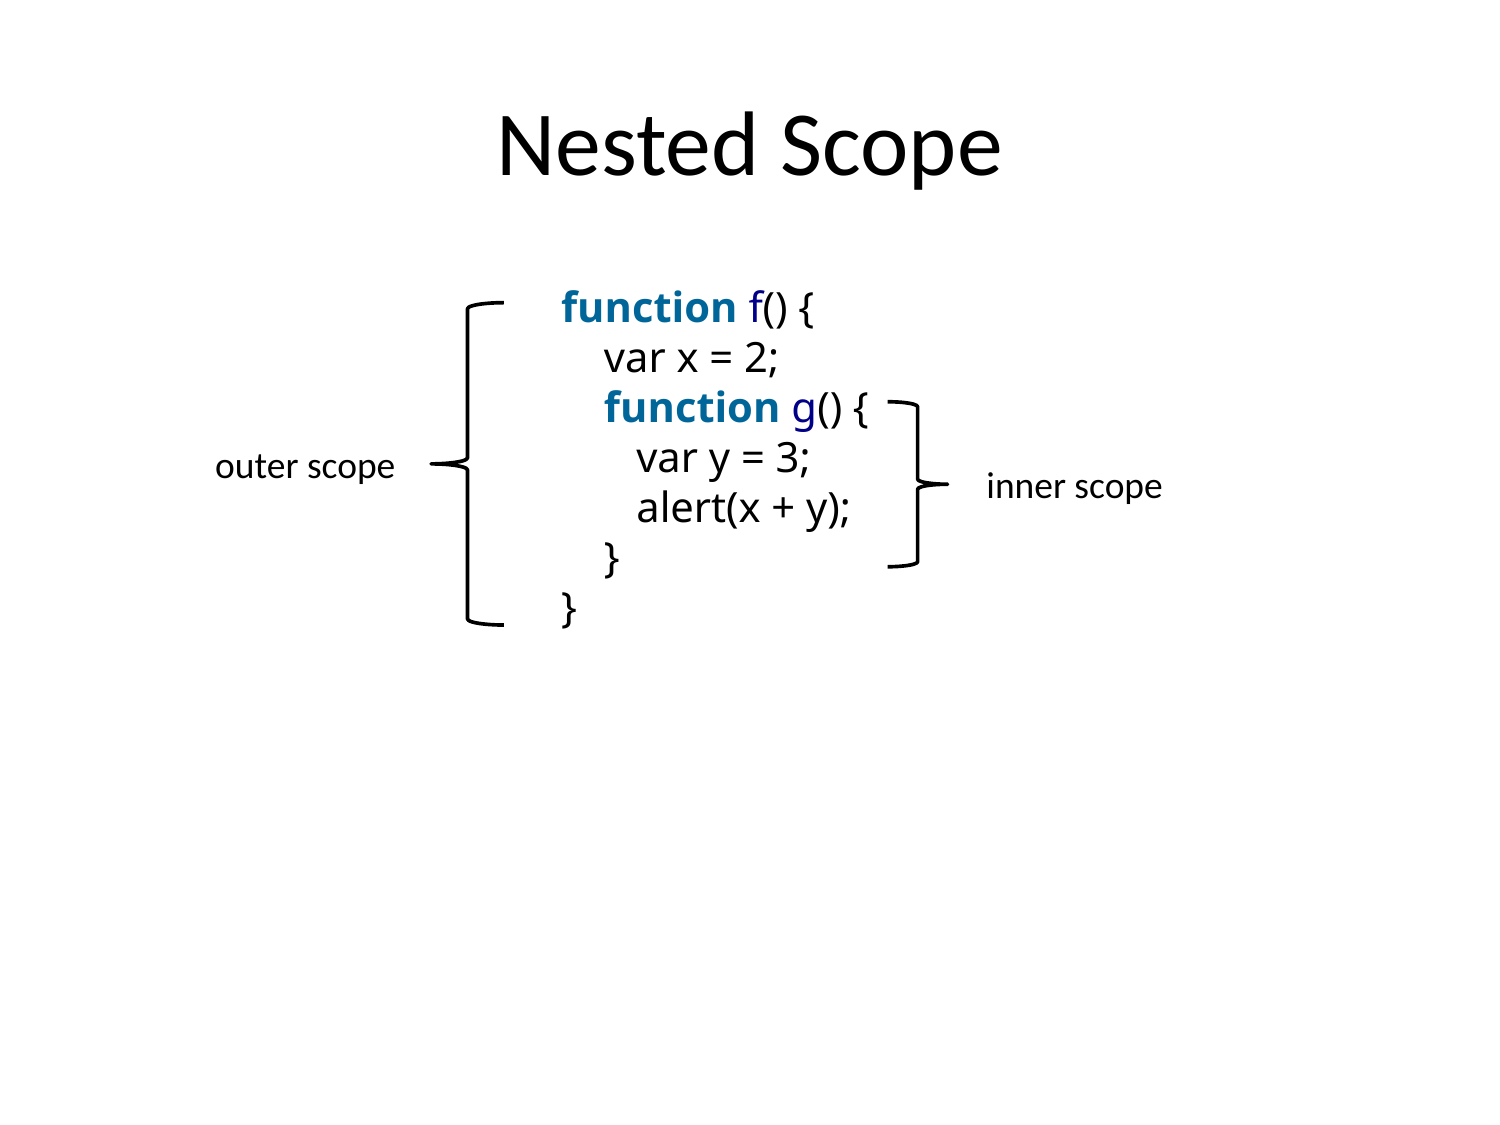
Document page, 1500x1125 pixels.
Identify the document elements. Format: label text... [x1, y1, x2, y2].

title Nested Scope [75, 45, 1425, 233]
text_box [430, 301, 504, 626]
text_box function f() { var x = 2; function g() { var y = 3; alert(x + y); } } [561, 280, 926, 631]
text_box inner scope [971, 453, 1179, 514]
text_box [887, 400, 949, 568]
text_box outer scope [200, 433, 411, 494]
